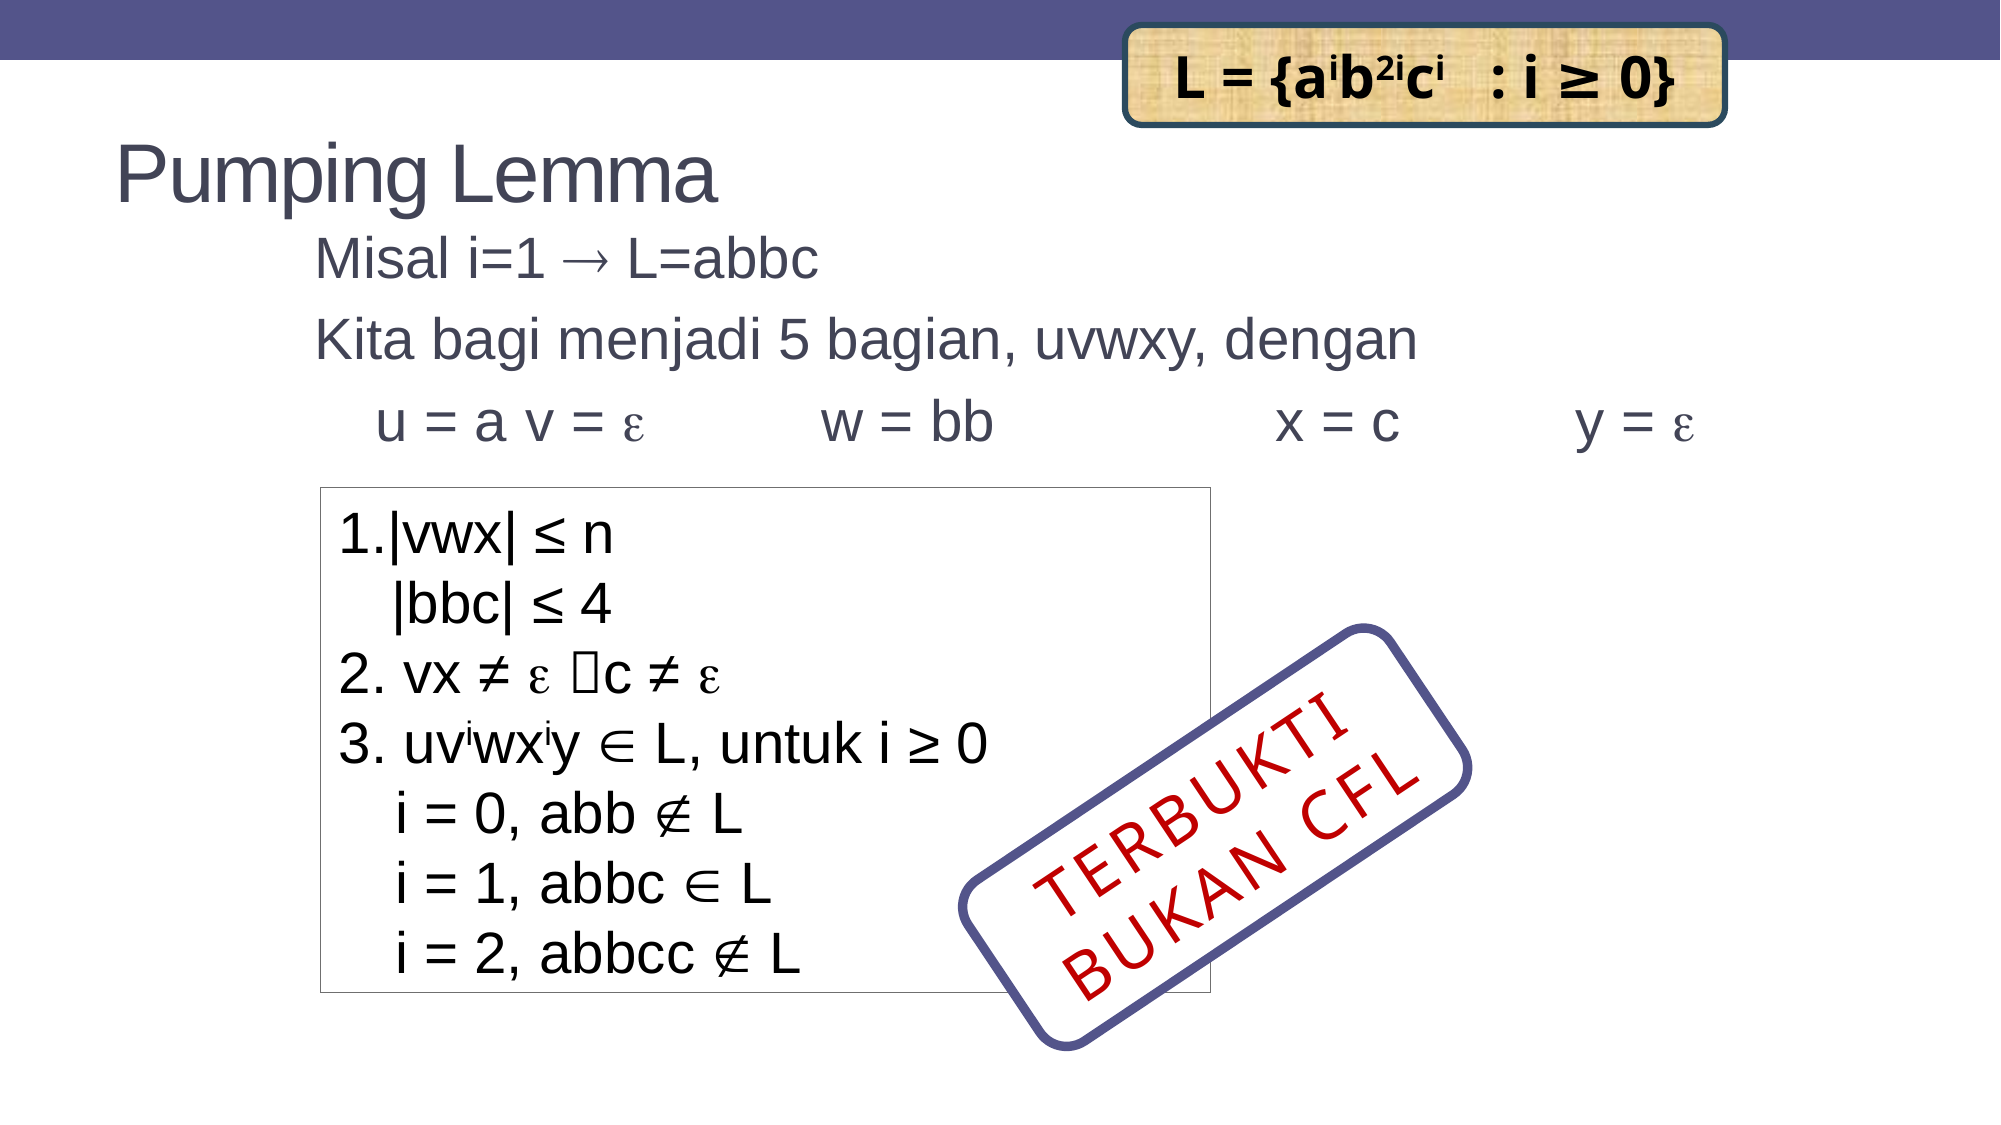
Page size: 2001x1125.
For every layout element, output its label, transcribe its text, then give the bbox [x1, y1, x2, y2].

text_box |vwx| ≤ n |bbc| ≤ 4 2. vx ≠  c ≠  3. uviwxiy  L, untuk i ≥ 0 i = 0, abb  L i = 1, abbc  L i = 2, abbcc  L [320, 487, 1211, 993]
text_box L = {aib2ici : i ≥ 0} [1122, 22, 1728, 128]
text_box Misal i=1  L=abbc Kita bagi menjadi 5 bagian, uvwxy, dengan u = a v =  w = bb x = c y =  [299, 212, 1738, 482]
title Pumping Lemma [99, 87, 1900, 250]
text_box TERBUKTI BUKAN CFL [960, 625, 1470, 1049]
